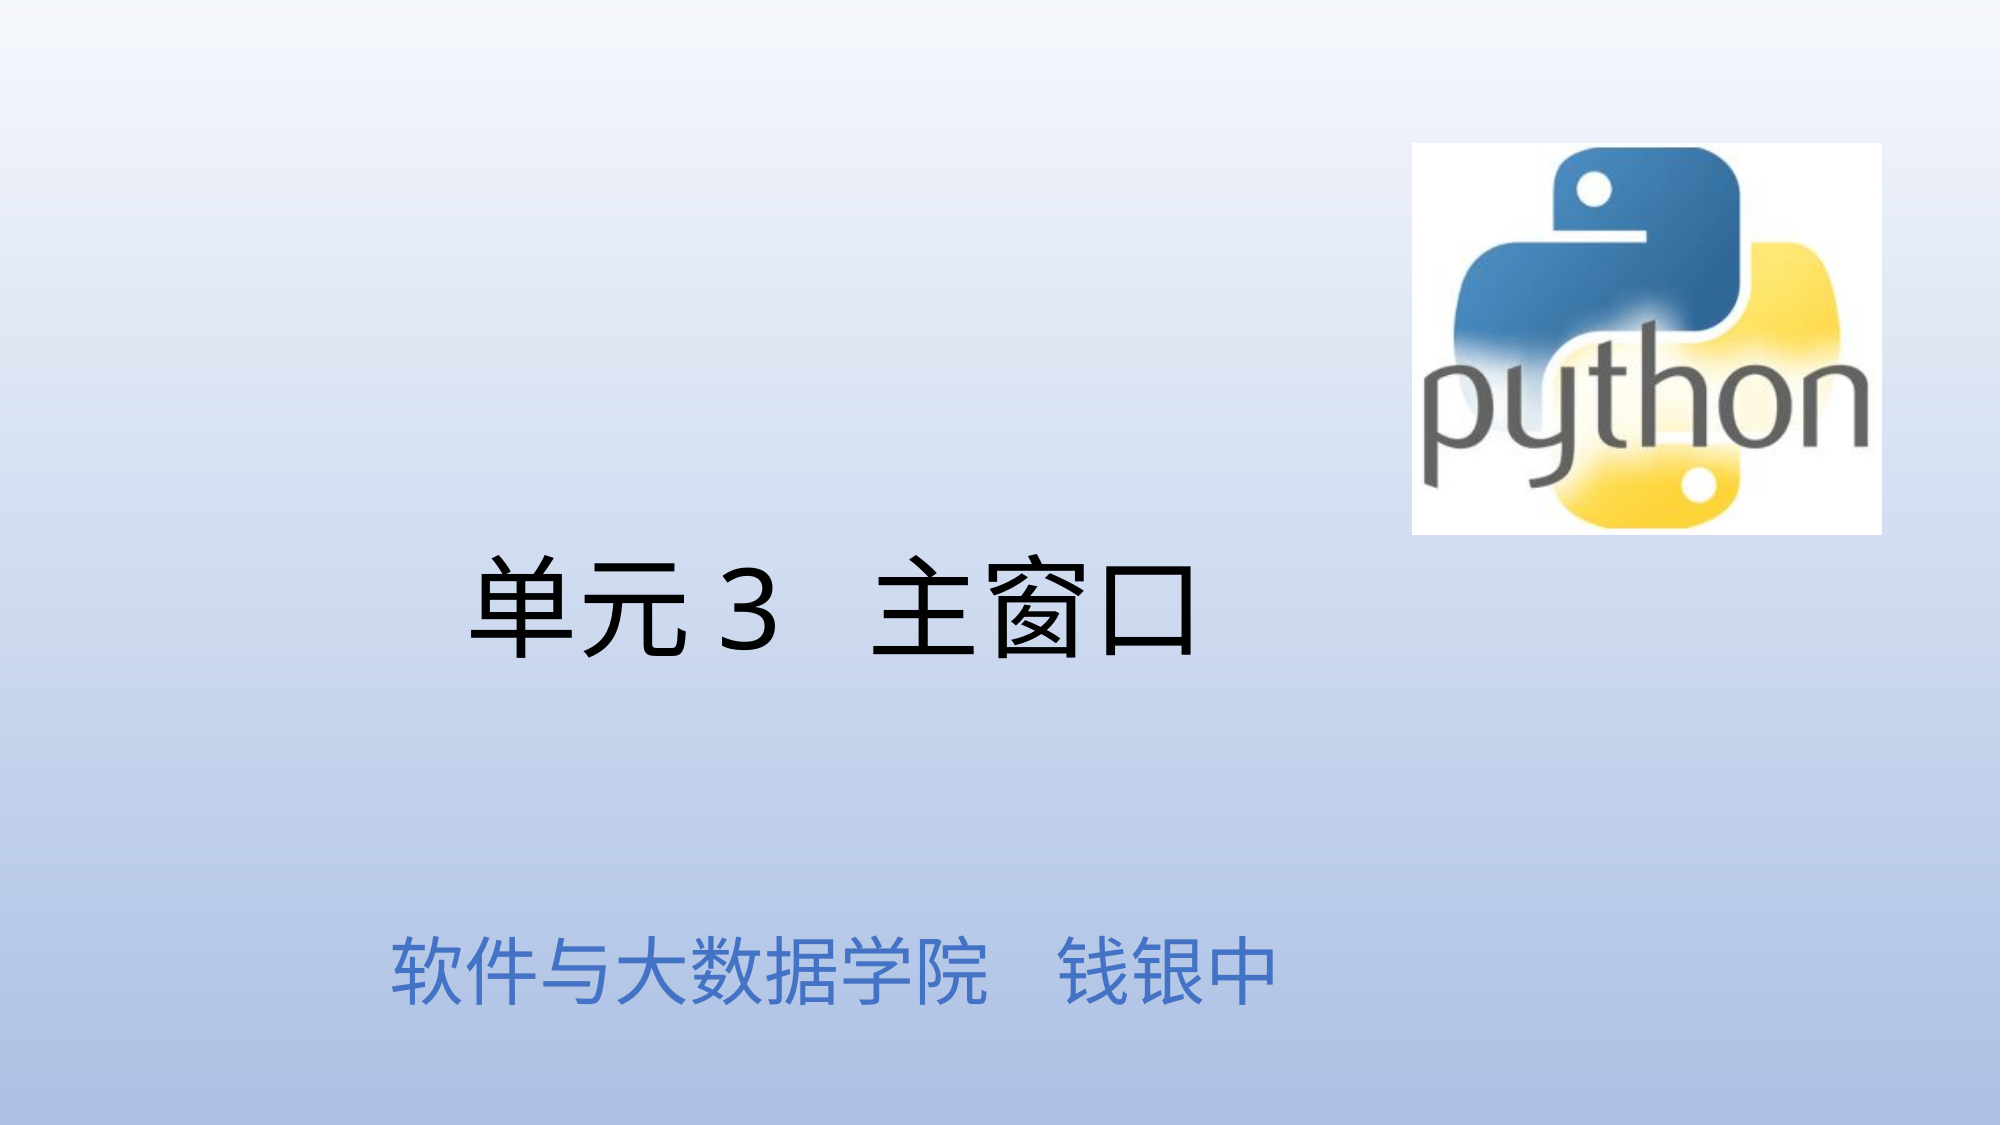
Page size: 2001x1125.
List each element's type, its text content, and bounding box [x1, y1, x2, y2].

picture [1412, 143, 1882, 535]
subtitle 单元3 主窗口 软件与大数据学院 钱银中 [85, 545, 1586, 1024]
